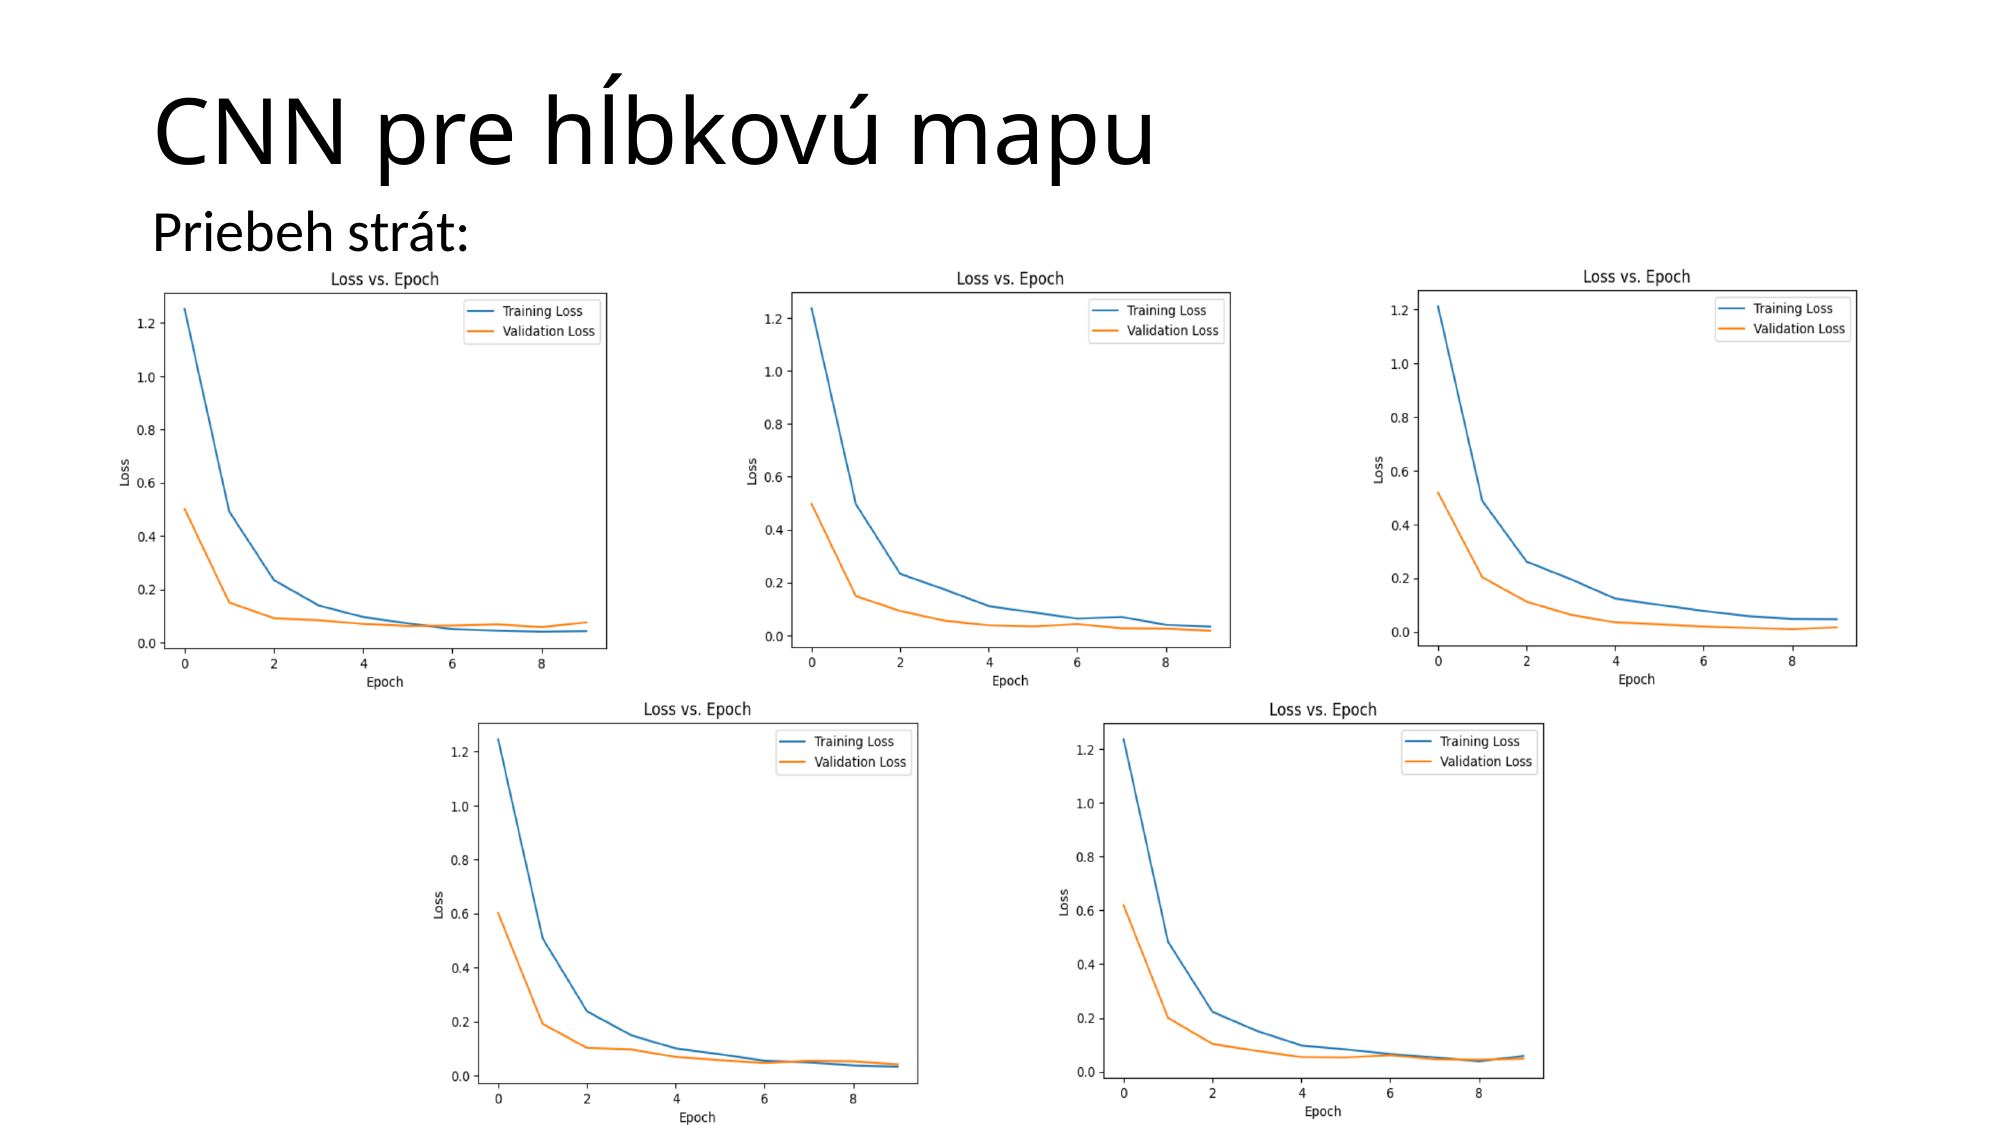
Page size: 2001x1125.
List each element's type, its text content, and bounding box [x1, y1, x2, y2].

picture [112, 263, 1550, 1125]
picture [1366, 261, 1863, 693]
list Priebeh strát: [137, 193, 1863, 1014]
title CNN pre hĺbkovú mapu [137, 59, 1863, 193]
